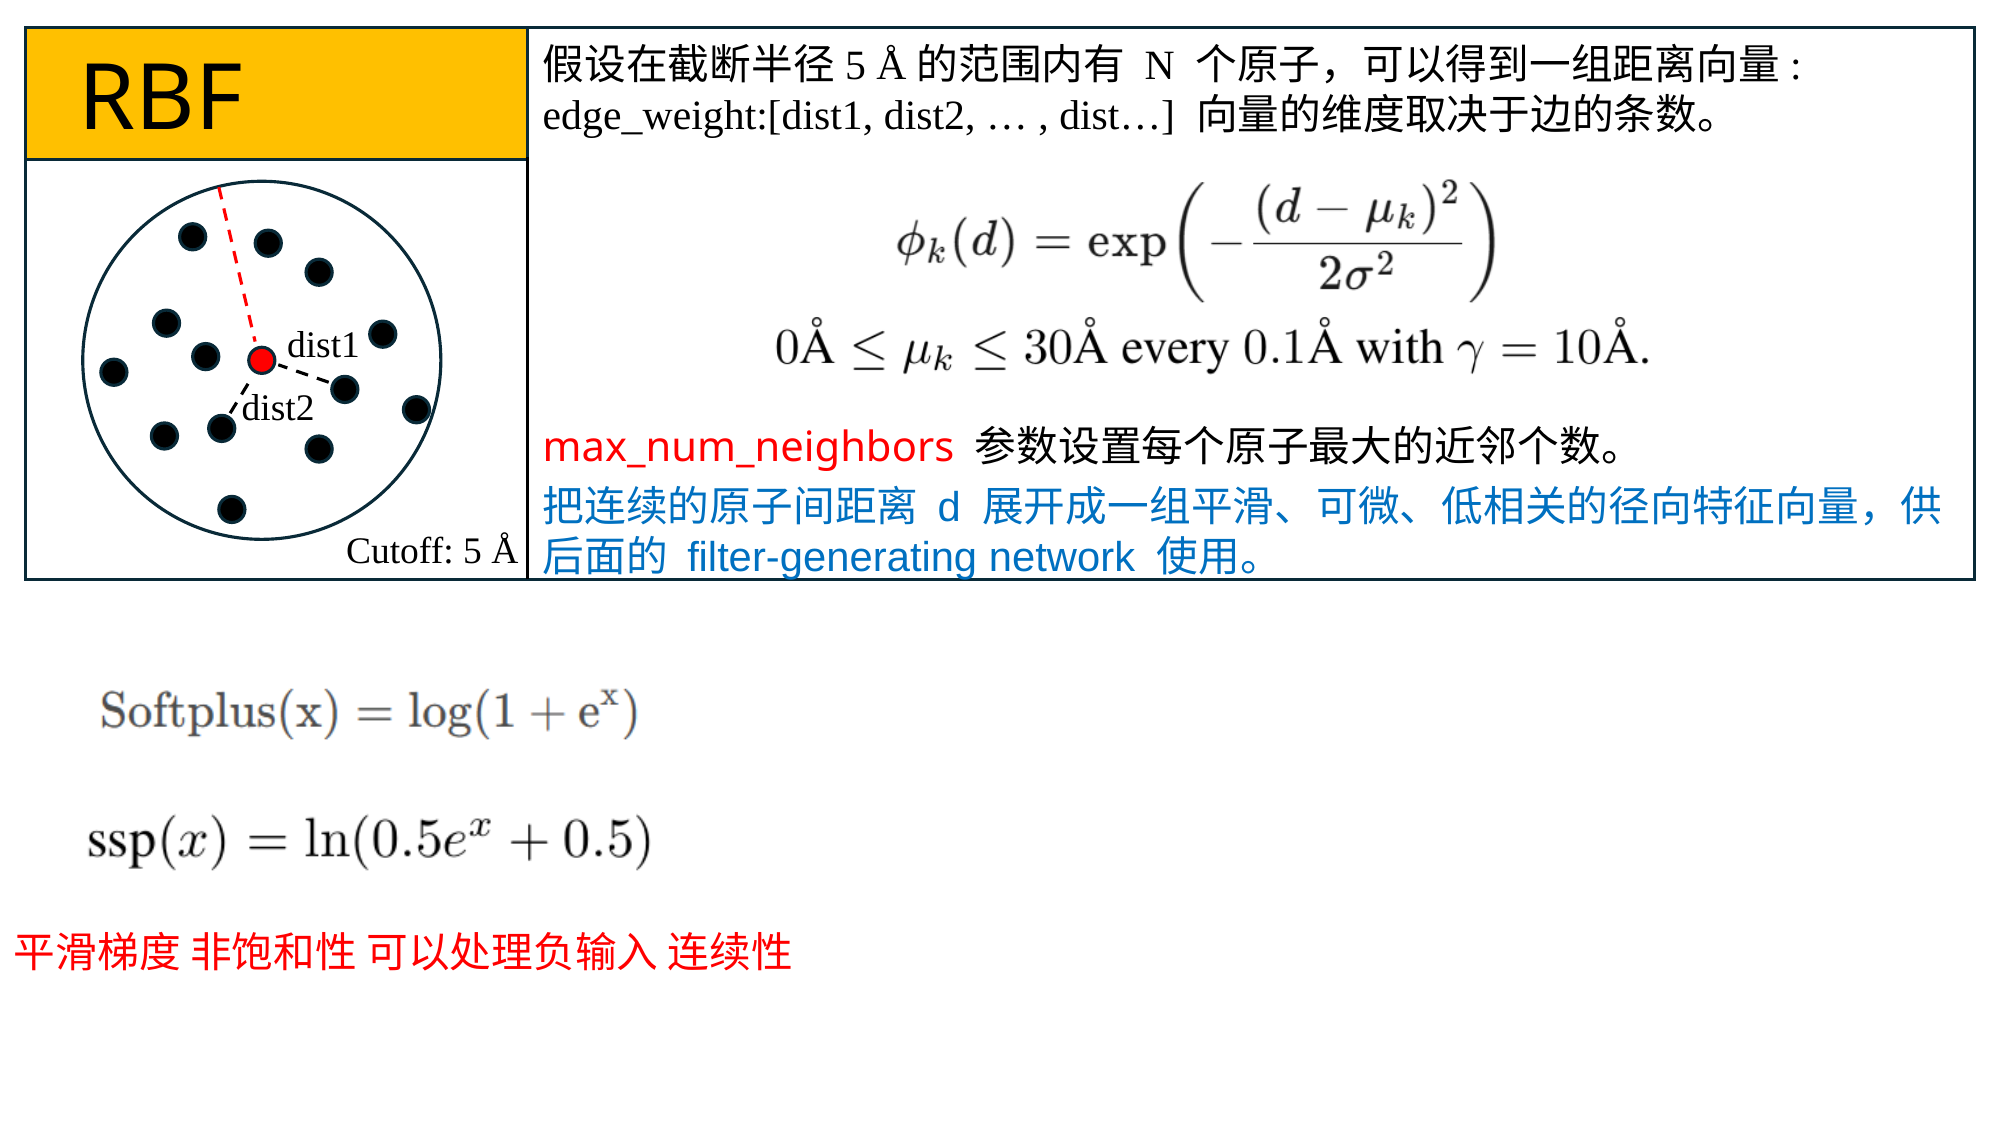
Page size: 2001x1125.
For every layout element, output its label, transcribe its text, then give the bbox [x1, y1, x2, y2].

text_box 平滑梯度 非饱和性 可以处理负输入 连续性 [0, 918, 808, 984]
picture [82, 796, 657, 884]
picture [52, 653, 687, 761]
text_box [24, 27, 1975, 590]
